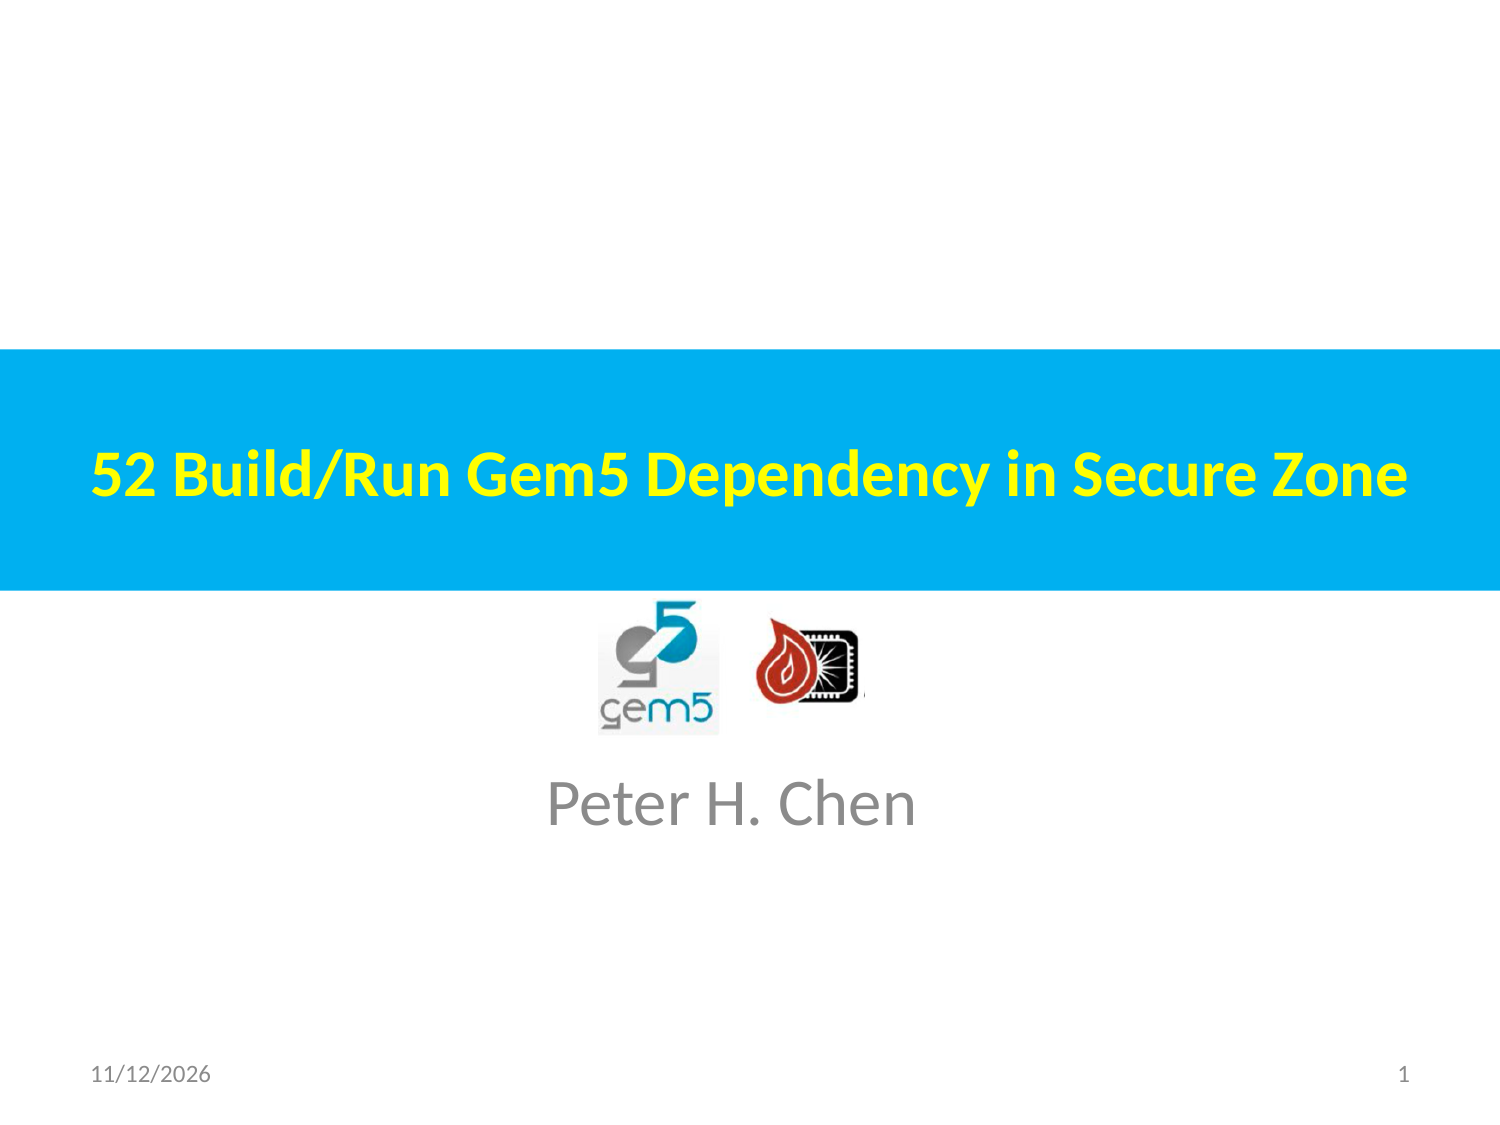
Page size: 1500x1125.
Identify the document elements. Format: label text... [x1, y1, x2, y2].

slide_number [75, 1042, 425, 1103]
picture [598, 598, 866, 749]
slide_number 1 [1074, 1042, 1425, 1103]
subtitle Peter H. Chen [206, 751, 1257, 866]
title 52 Build/Run Gem5 Dependency in Secure Zone [0, 349, 1500, 591]
